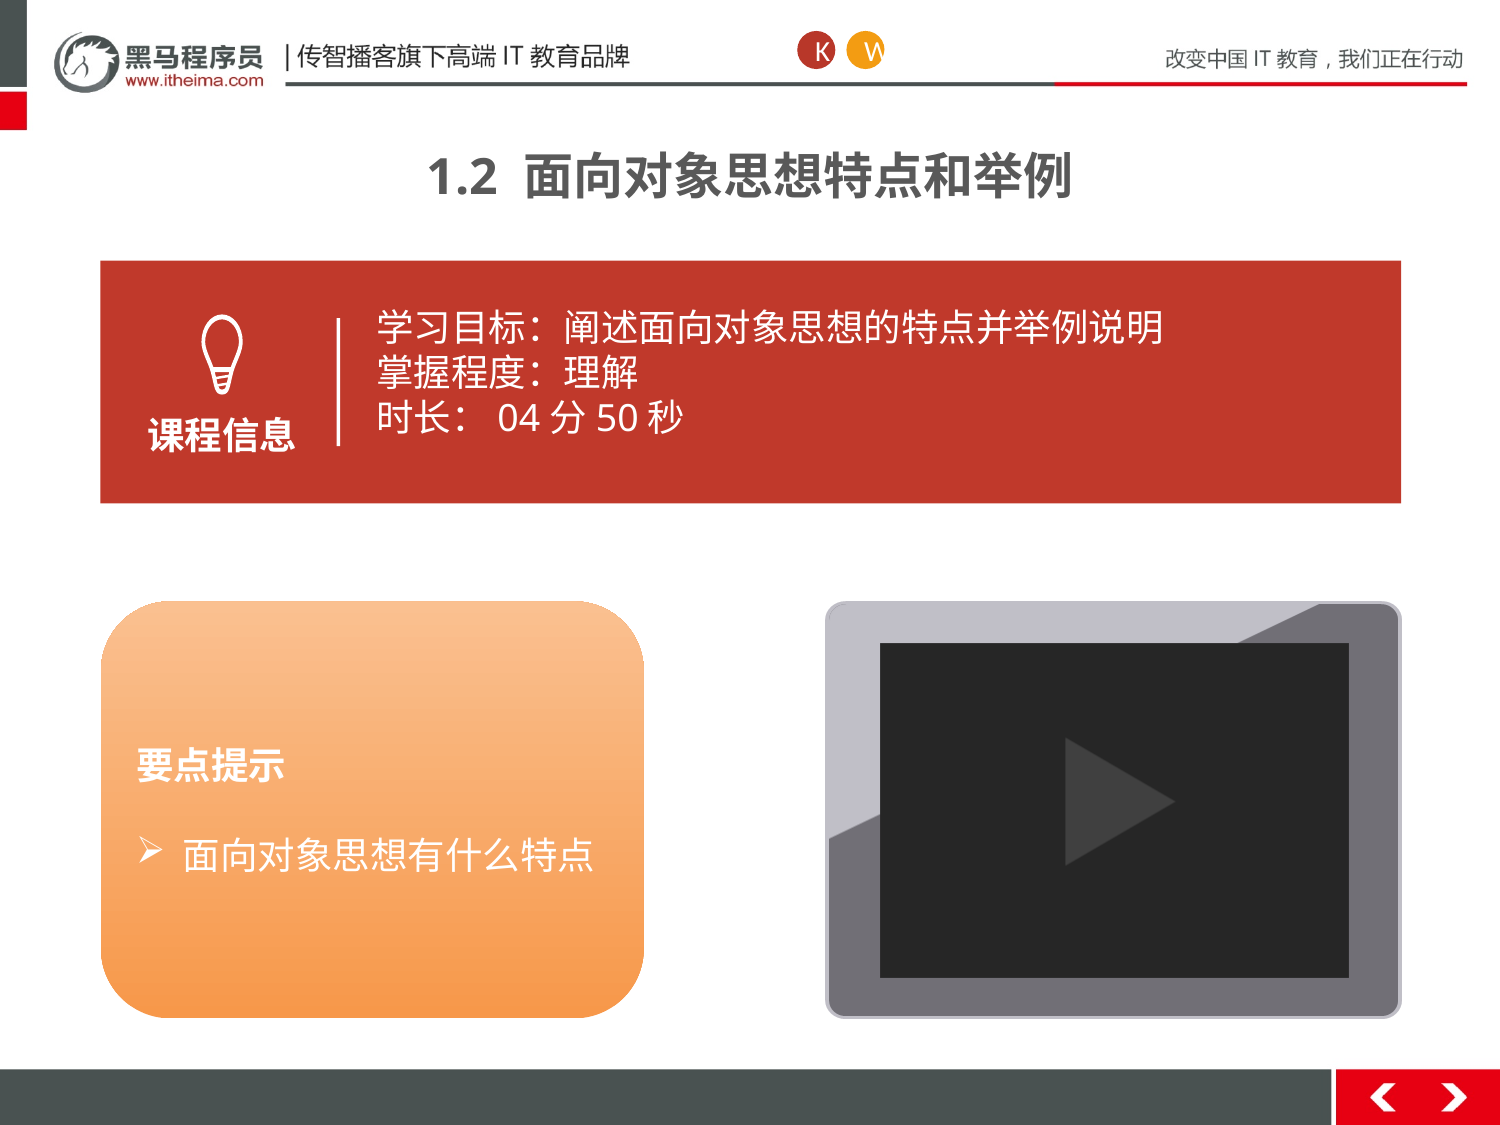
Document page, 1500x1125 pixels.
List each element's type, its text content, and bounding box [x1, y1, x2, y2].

text_box 学习目标：阐述面向对象思想的特点并举例说明 掌握程度：理解 时长：04分50秒 [361, 296, 1326, 446]
picture [0, 0, 1500, 137]
text_box 要点提示 面向对象思想有什么特点 [100, 601, 644, 1019]
text_box [335, 316, 342, 448]
picture [0, 209, 1500, 1125]
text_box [130, 314, 314, 466]
text_box W [844, 28, 887, 72]
text_box 1.2 面向对象思想特点和举例 [0, 137, 1500, 209]
text_box K [795, 28, 838, 72]
text_box [98, 258, 1403, 505]
